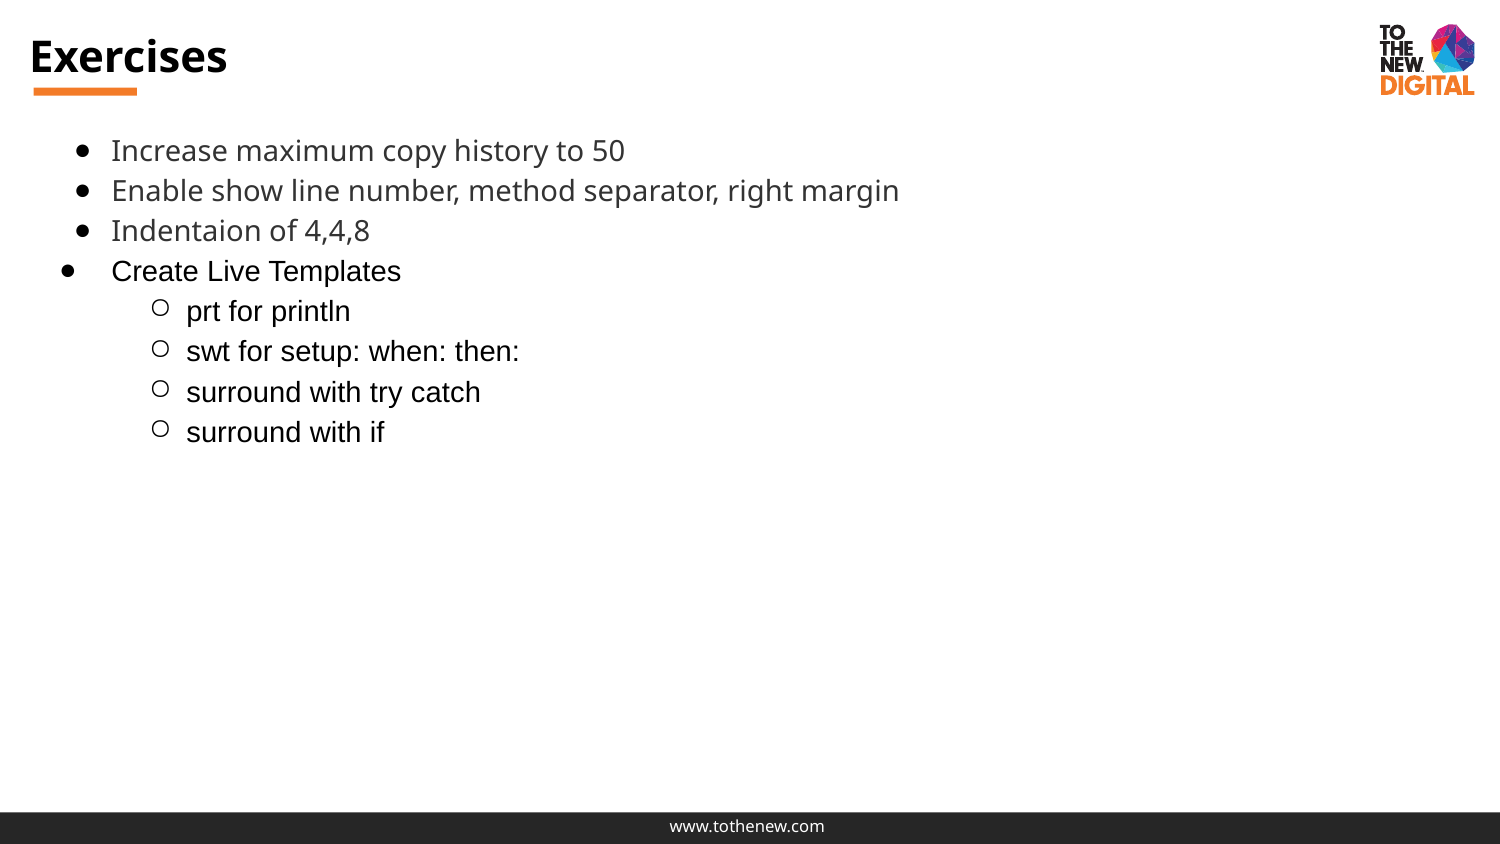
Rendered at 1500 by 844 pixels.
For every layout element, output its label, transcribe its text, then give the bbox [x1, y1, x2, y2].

text_box Increase maximum copy history to 50 Enable show line number, method separator, right margin Indentaion of 4,4,8 Create Live Templates prt for println swt for setup: when: then: surround with try catch surround with if [21, 111, 1059, 604]
title Exercises [14, 14, 1350, 85]
